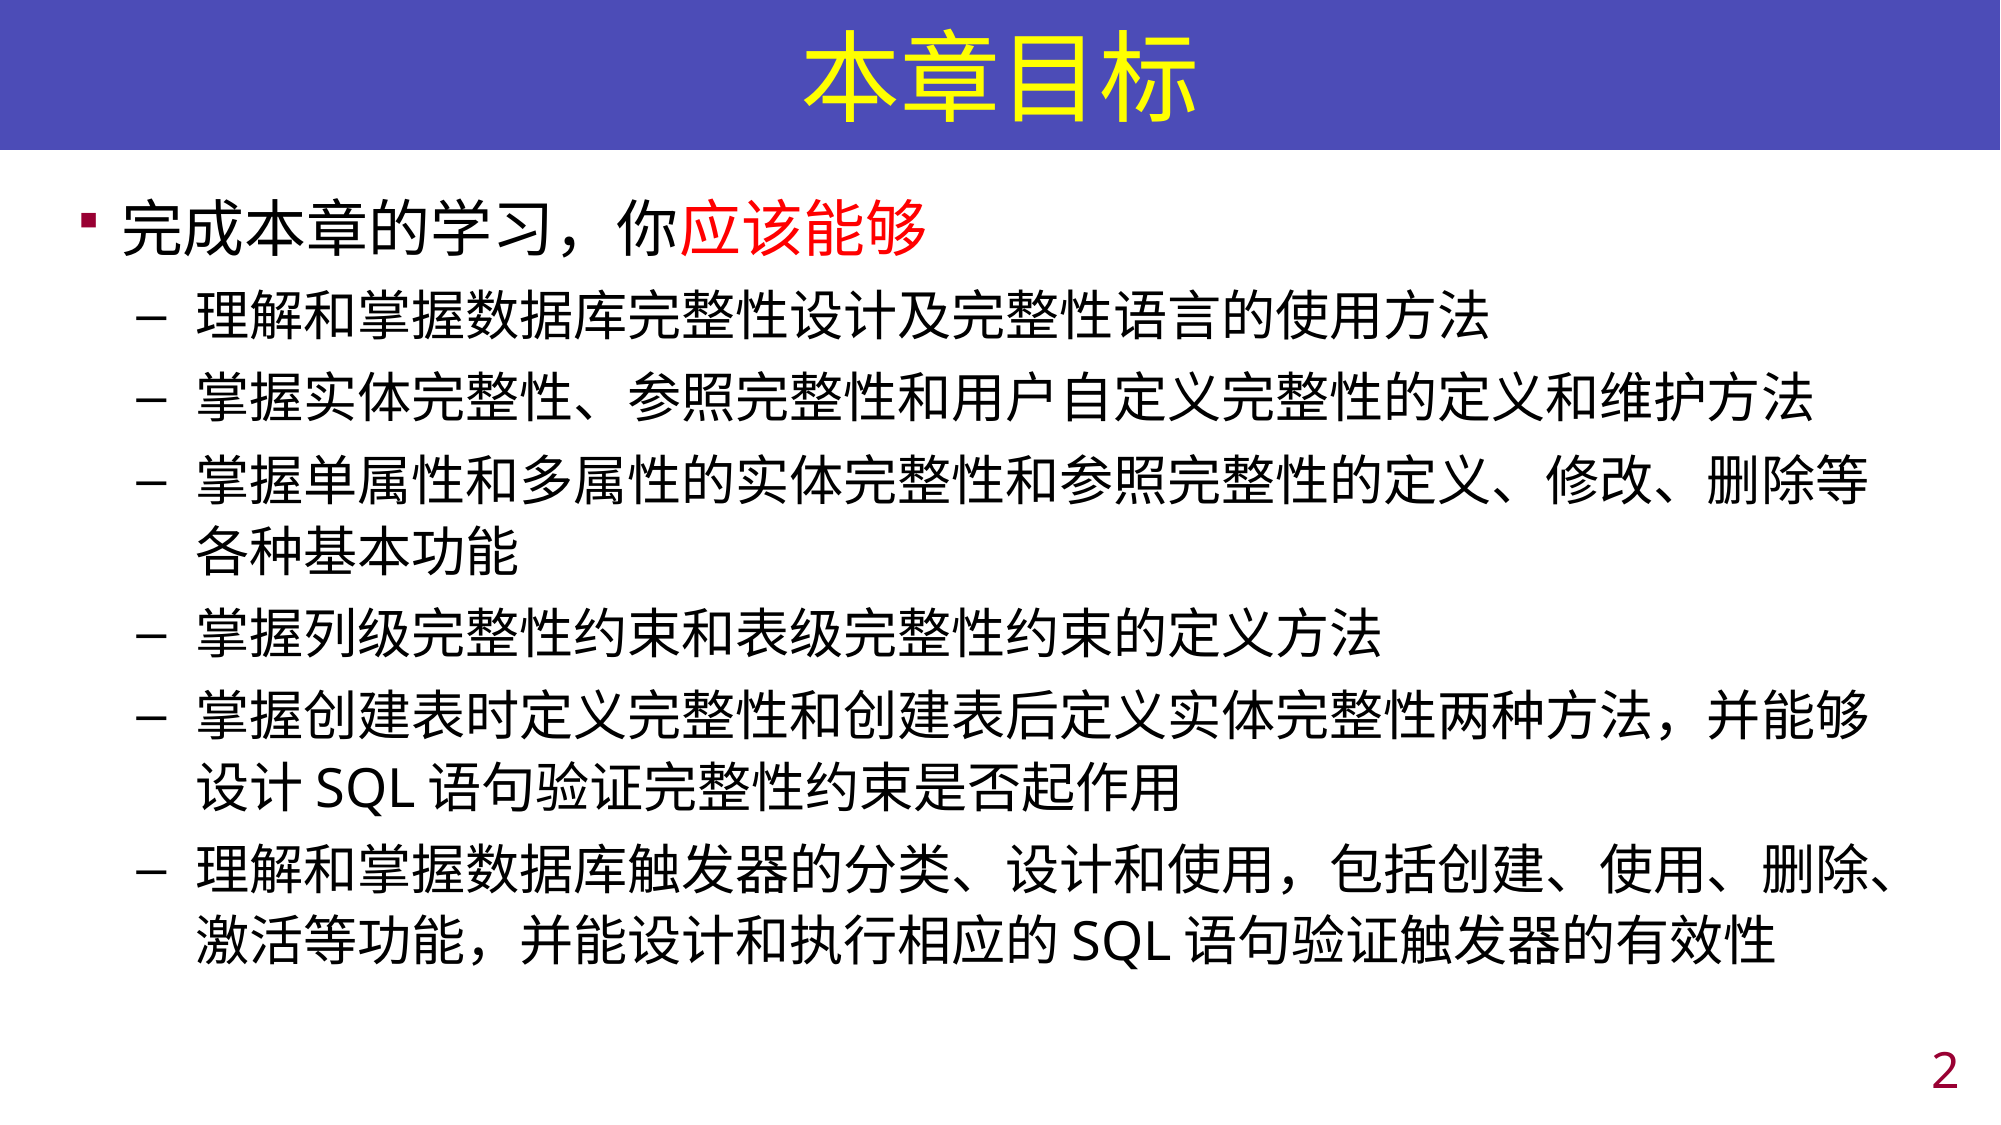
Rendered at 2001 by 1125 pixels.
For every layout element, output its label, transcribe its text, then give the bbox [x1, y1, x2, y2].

list 完成本章的学习，你应该能够 理解和掌握数据库完整性设计及完整性语言的使用方法 掌握实体完整性、参照完整性和用户自定义完整性的定义和维护方法 掌握单属性和多属性的实体完整性和参照完整性的定义、修改、删除等各种基本功能 掌握列级完整性约束和表级完整性约束的定义方法 掌握创建表时定义完整性和创建表后定义实体完整性两种方法，并能够设计SQL语句验证完整性约束是否起作用 理解和掌握数据库触发器的分类、设计和使用，包括创建、使用、删除、激活等功能，并能设计和执行相应的SQL语句验证触发器的有效性 [62, 174, 1904, 1073]
title 本章目标 [0, 0, 2000, 150]
slide_number 1 [1550, 1048, 1975, 1096]
